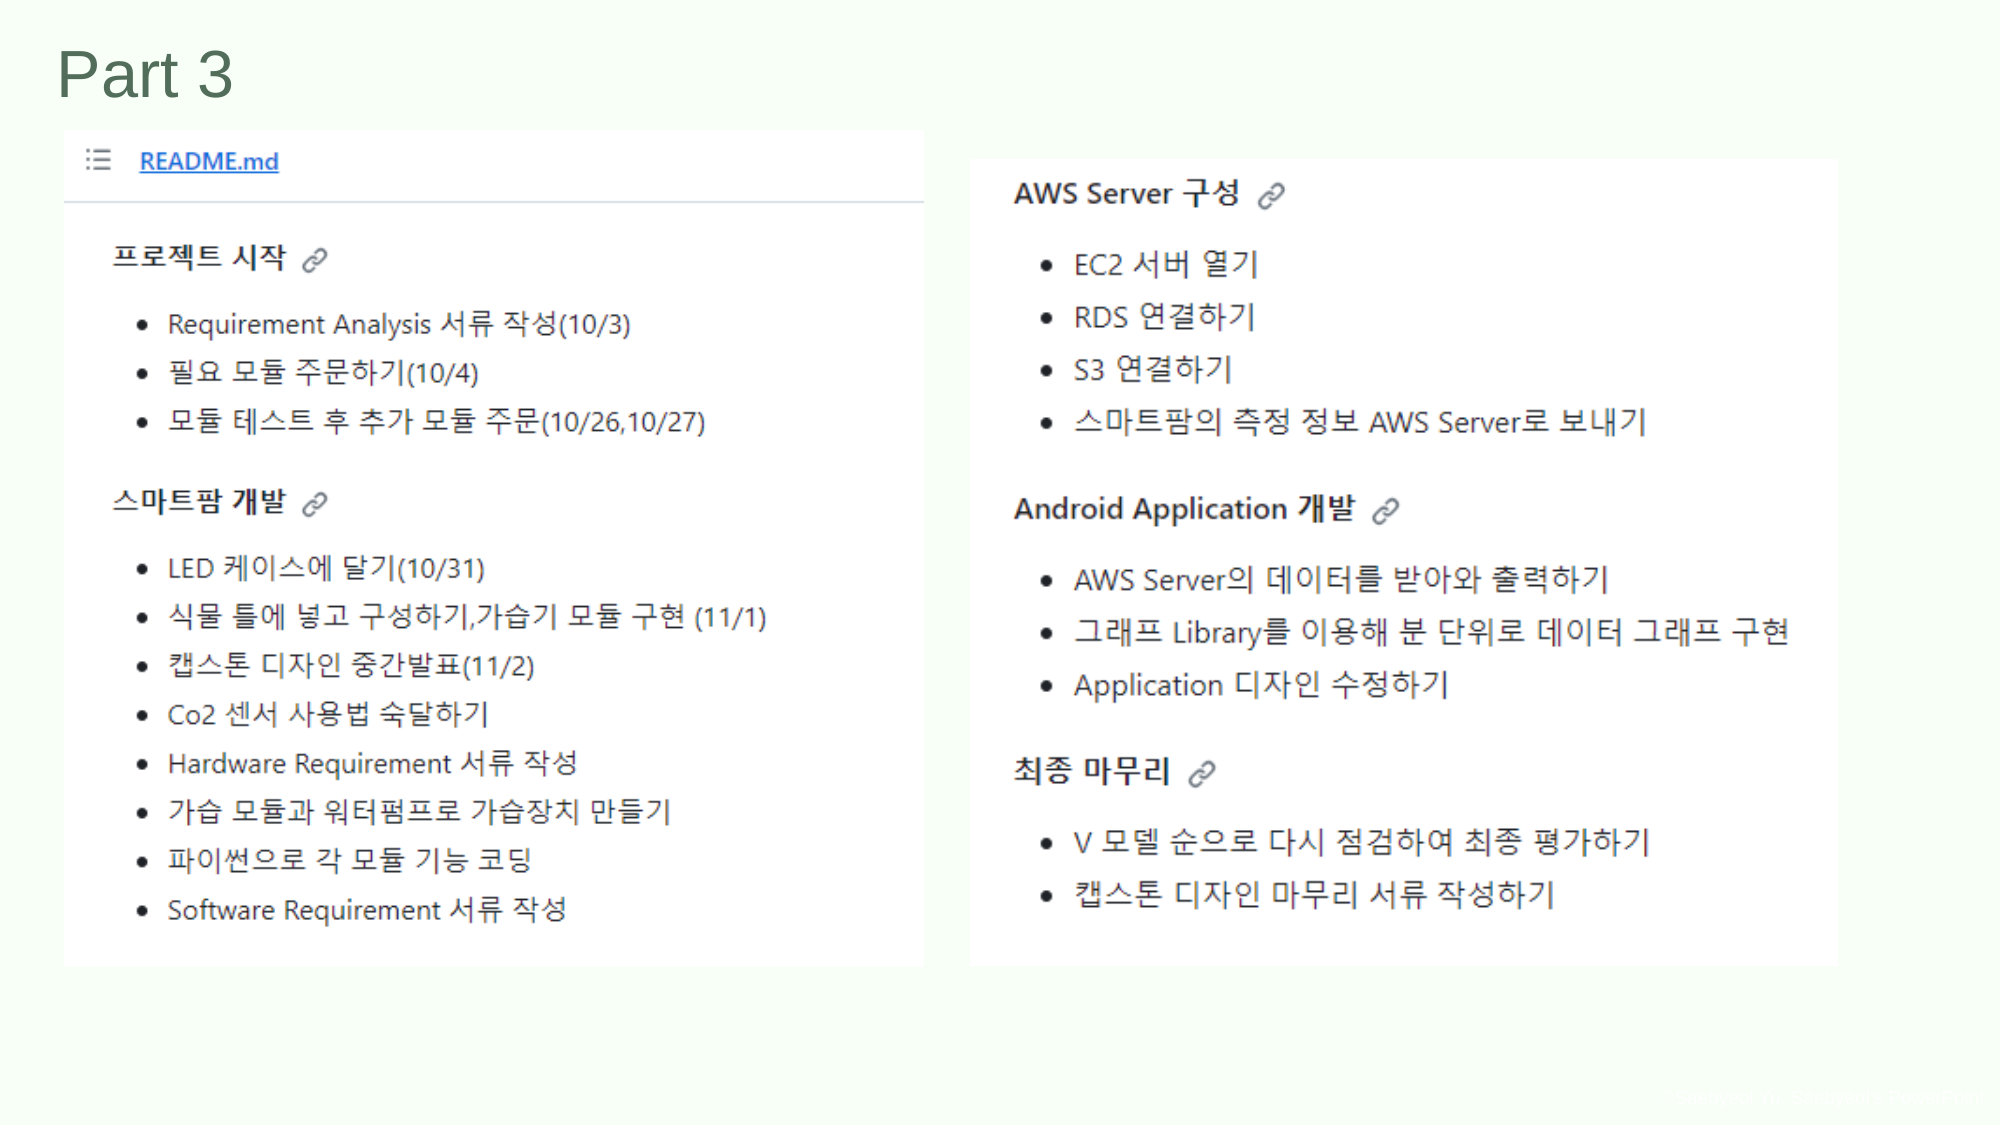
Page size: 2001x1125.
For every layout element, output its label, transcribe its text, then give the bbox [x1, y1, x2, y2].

picture [969, 159, 1838, 966]
picture [64, 130, 924, 968]
text_box Part 3 [34, 22, 276, 118]
